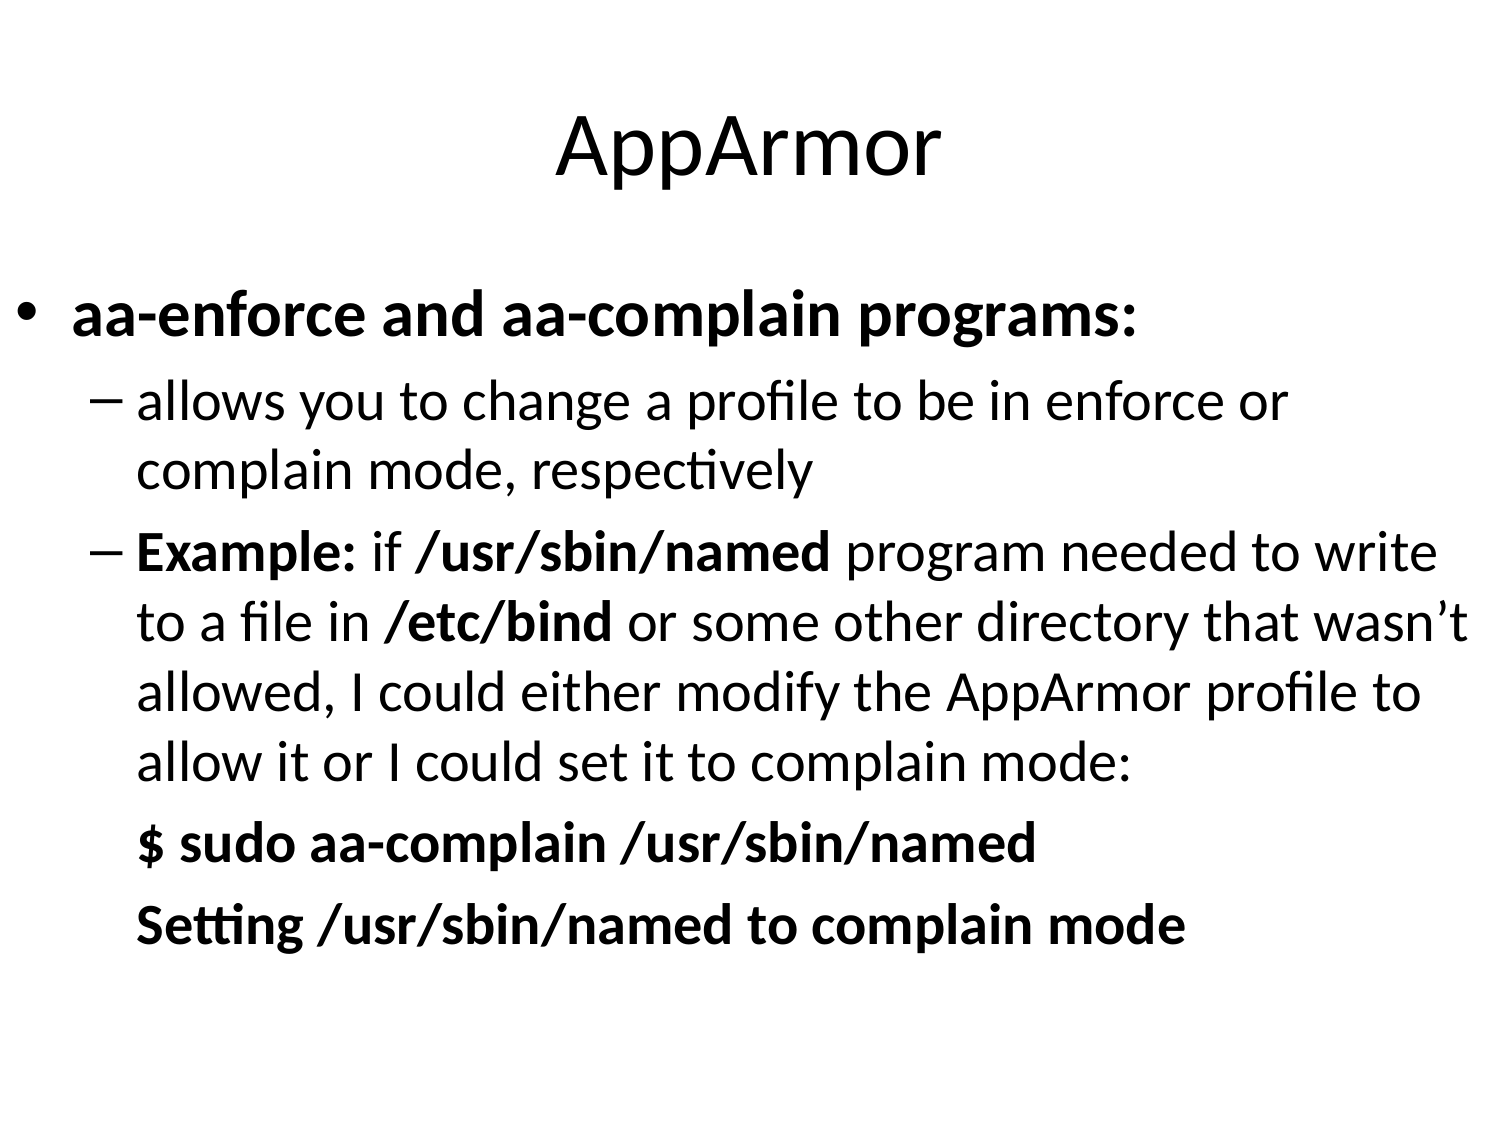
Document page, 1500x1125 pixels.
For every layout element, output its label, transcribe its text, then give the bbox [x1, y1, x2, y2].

title AppArmor [75, 45, 1425, 233]
list aa-enforce and aa-complain programs: allows you to change a profile to be in enforce or complain mode, respectively Example: if /usr/sbin/named program needed to write to a file in /etc/bind or some other directory that wasn’t allowed, I could either modify the AppArmor profile to allow it or I could set it to complain mode: $ sudo aa-complain /usr/sbin/named Setting /usr/sbin/named to complain mode [0, 262, 1500, 1071]
